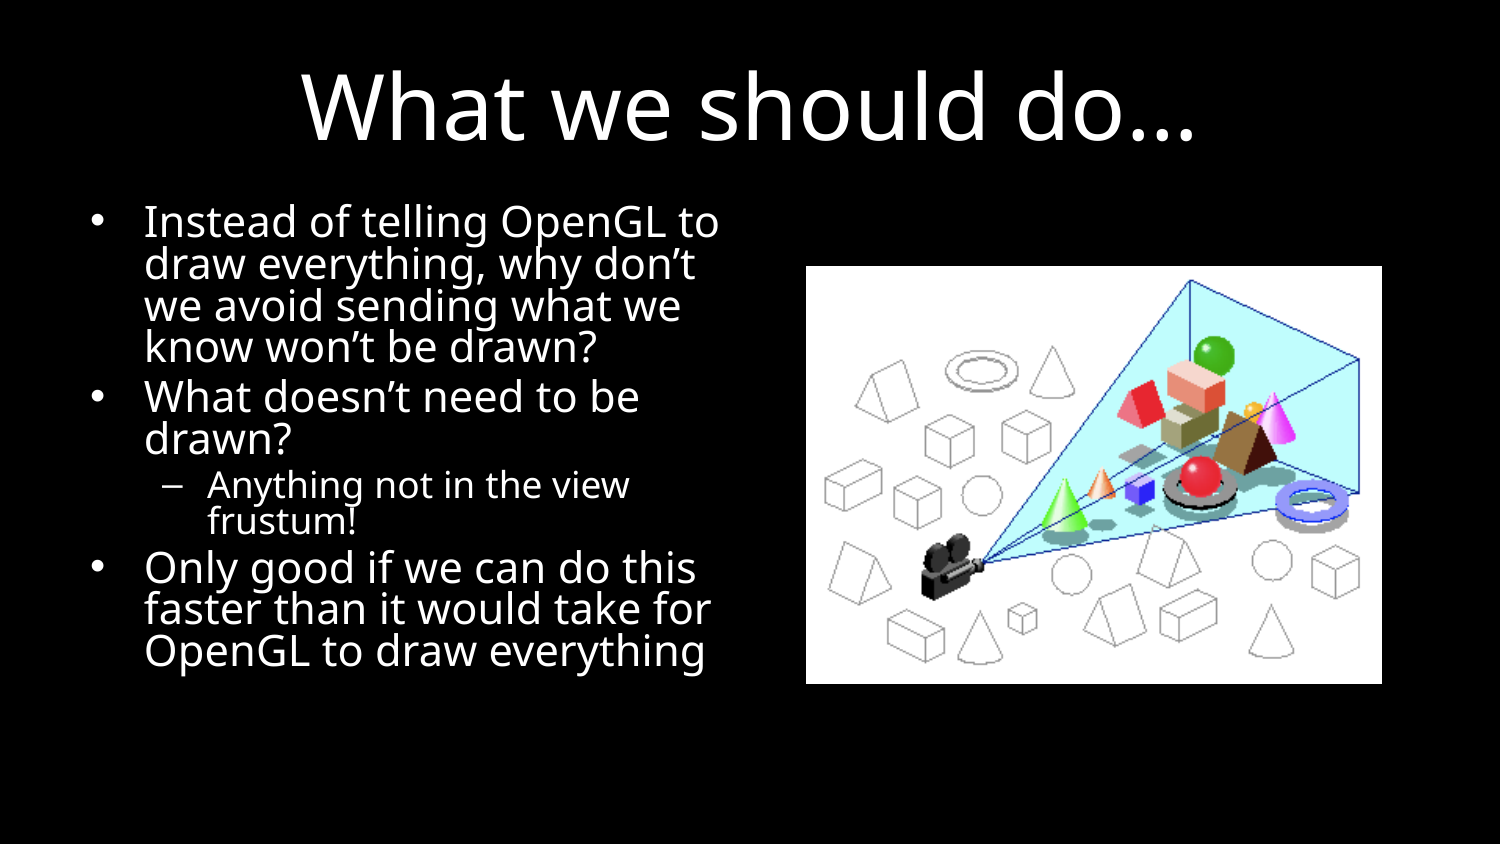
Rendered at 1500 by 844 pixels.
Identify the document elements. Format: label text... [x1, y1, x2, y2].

title What we should do… [75, 33, 1425, 175]
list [806, 266, 1382, 685]
list Instead of telling OpenGL to draw everything, why don’t we avoid sending what we know won’t be drawn? What doesn’t need to be drawn? Anything not in the view frustum! Only good if we can do this faster than it would take for OpenGL to draw everything [75, 196, 738, 754]
